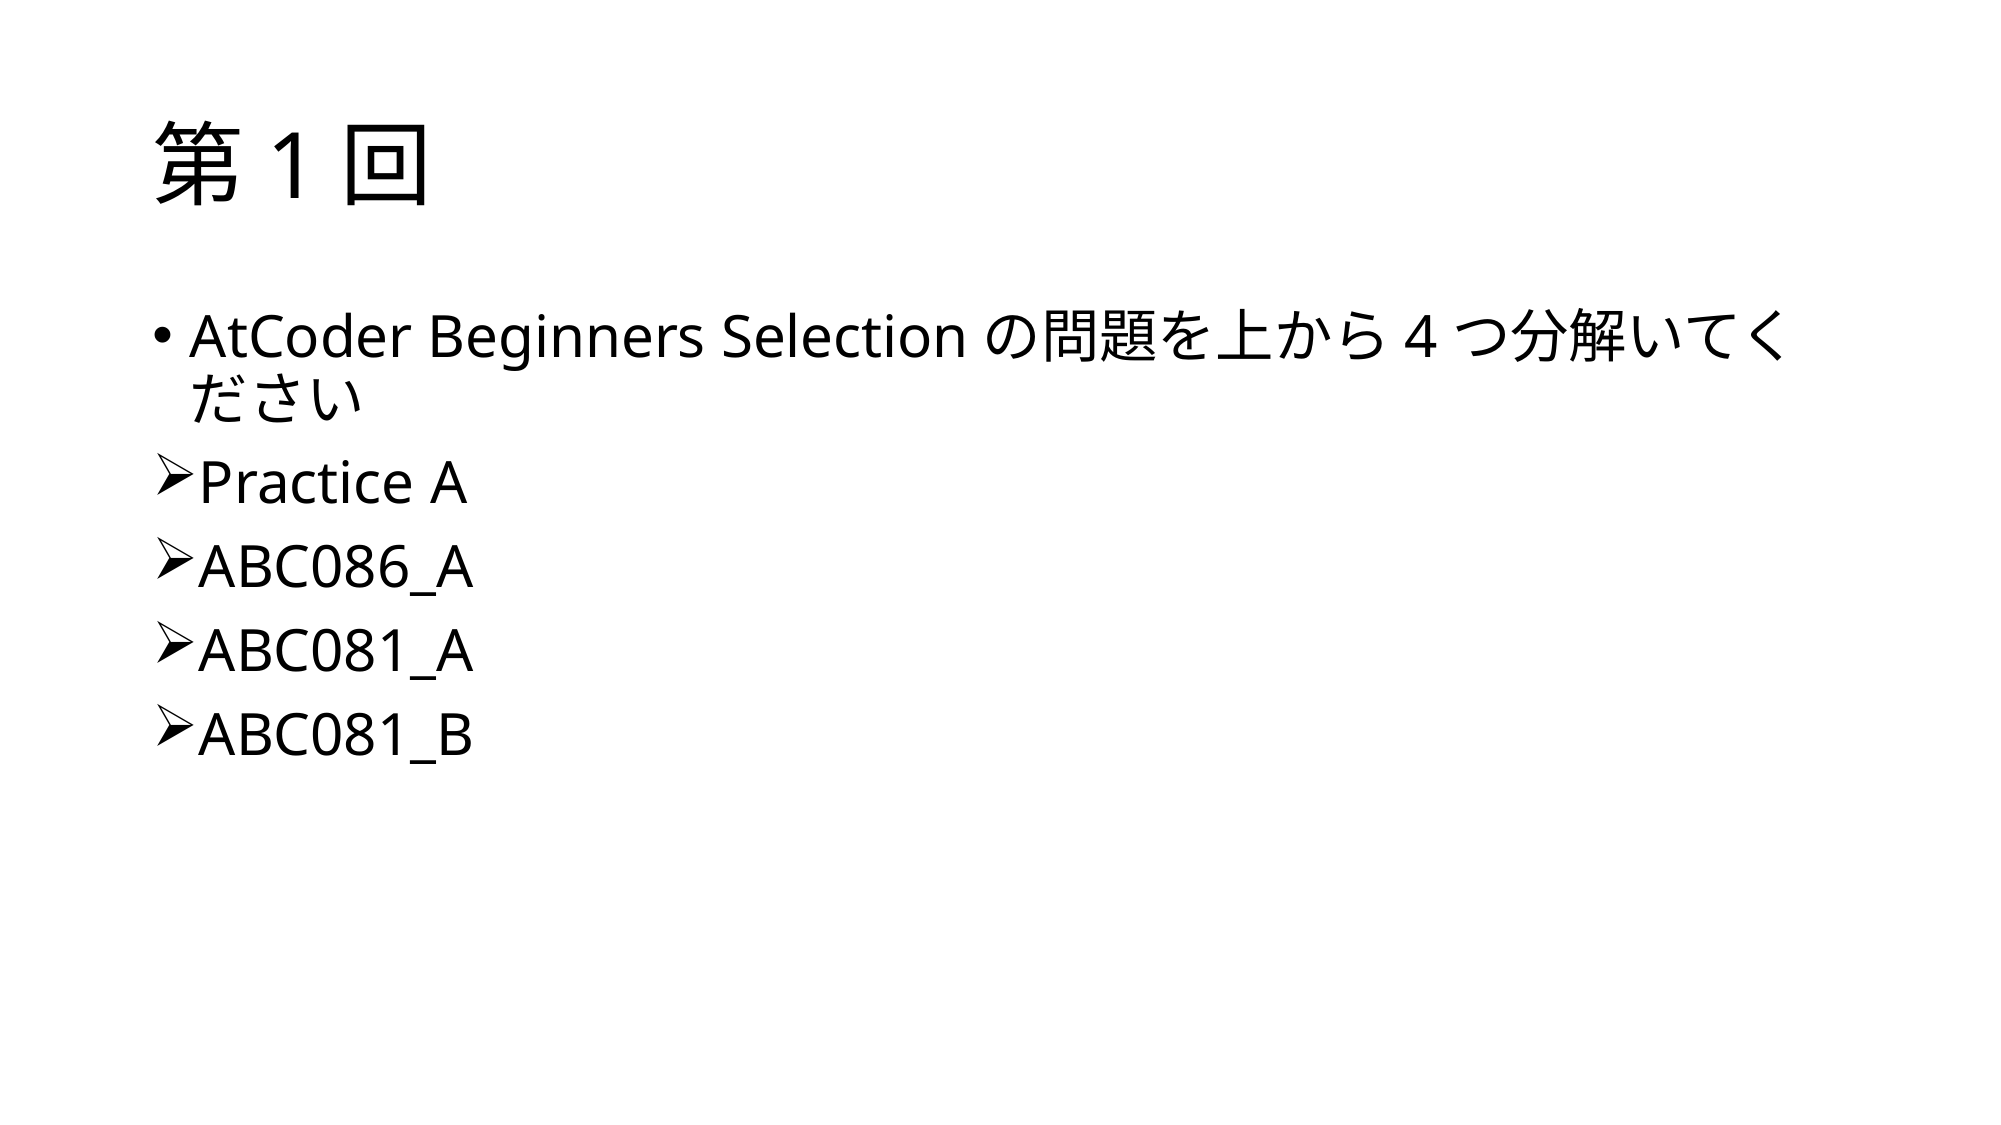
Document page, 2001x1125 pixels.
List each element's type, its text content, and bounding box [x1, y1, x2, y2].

list AtCoder Beginners Selectionの問題を上から4つ分解いてください Practice A ABC086_A ABC081_A ABC081_B [137, 299, 1863, 1014]
title 第1回 [137, 59, 1863, 278]
